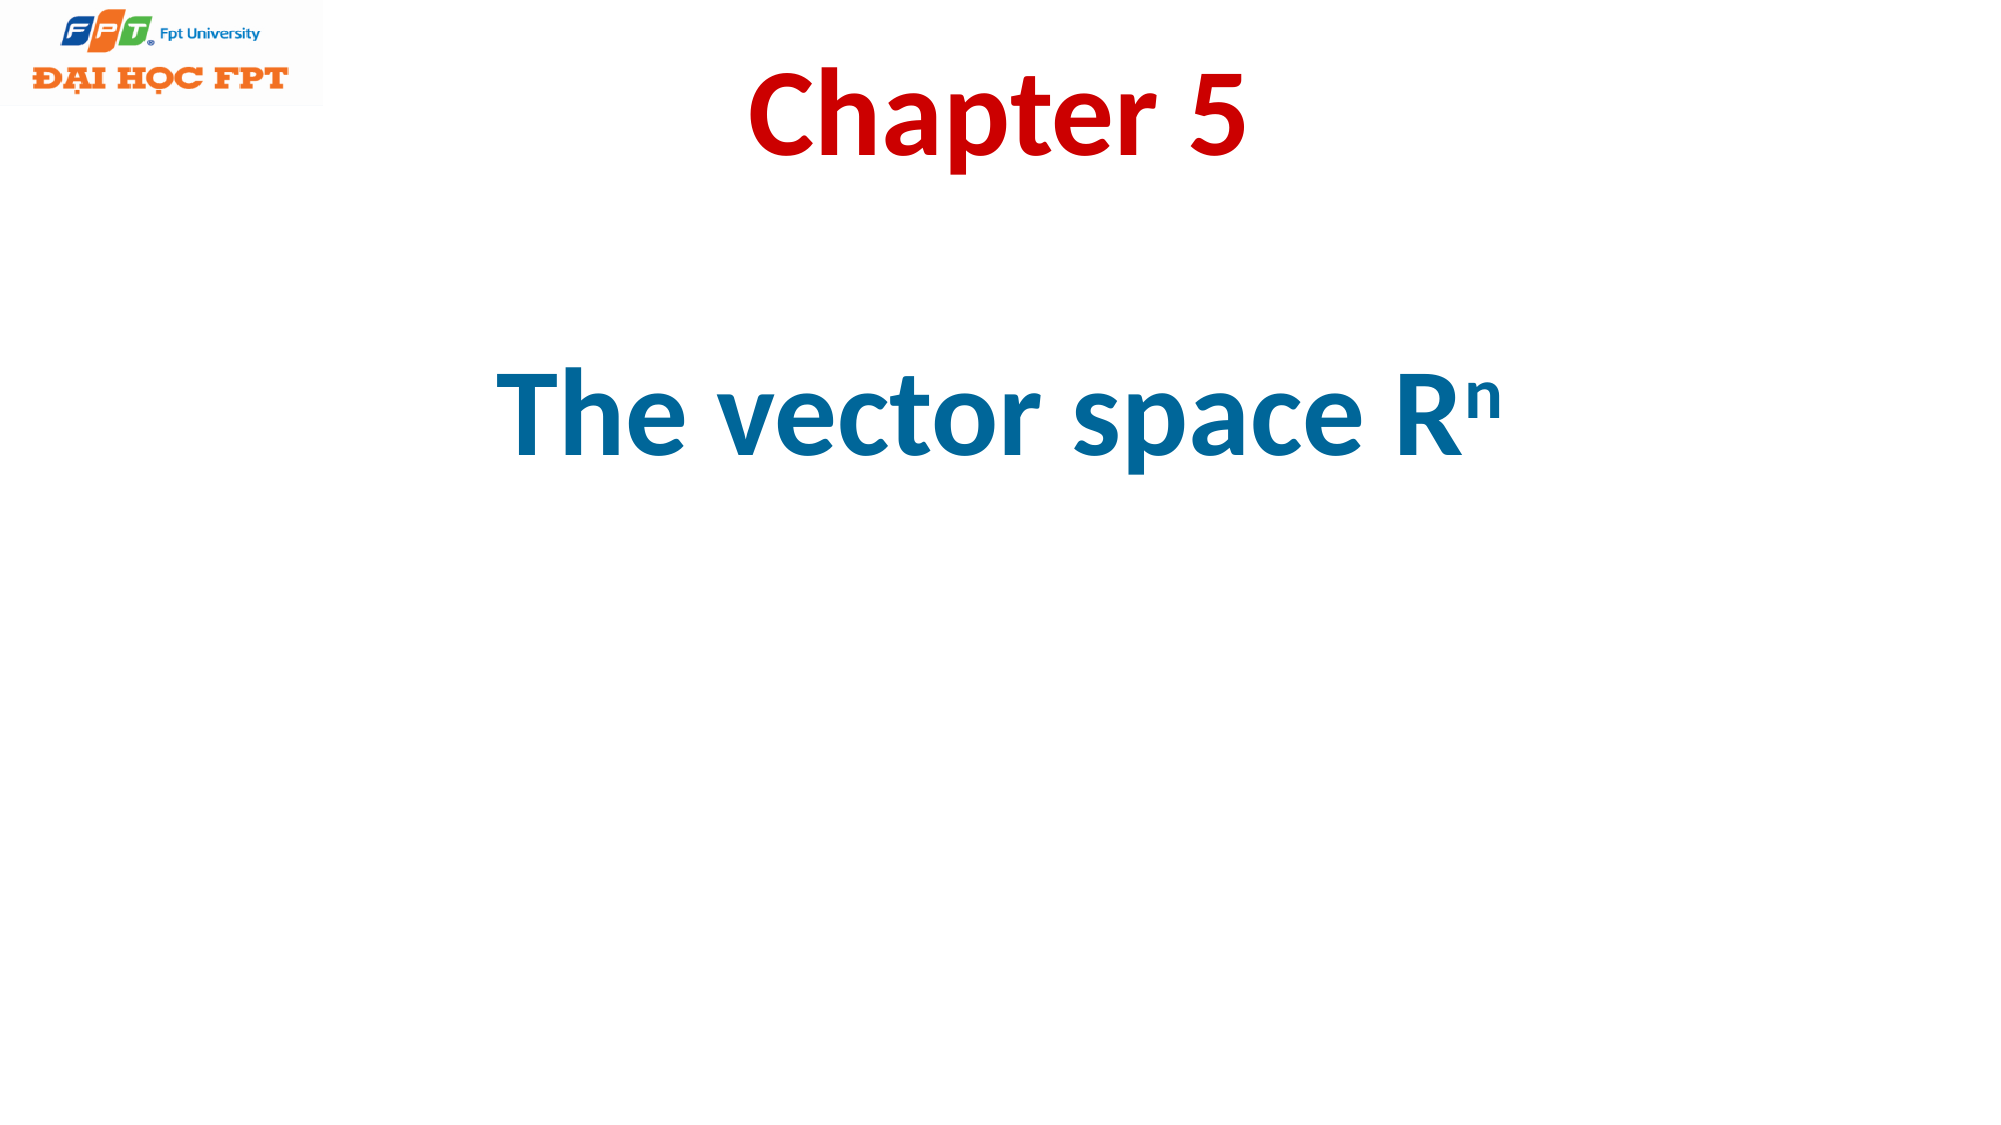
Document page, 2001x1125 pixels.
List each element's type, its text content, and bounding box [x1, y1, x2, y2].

text_box Chapter 5 The vector space Rn [362, 23, 1638, 265]
picture [0, 0, 323, 106]
